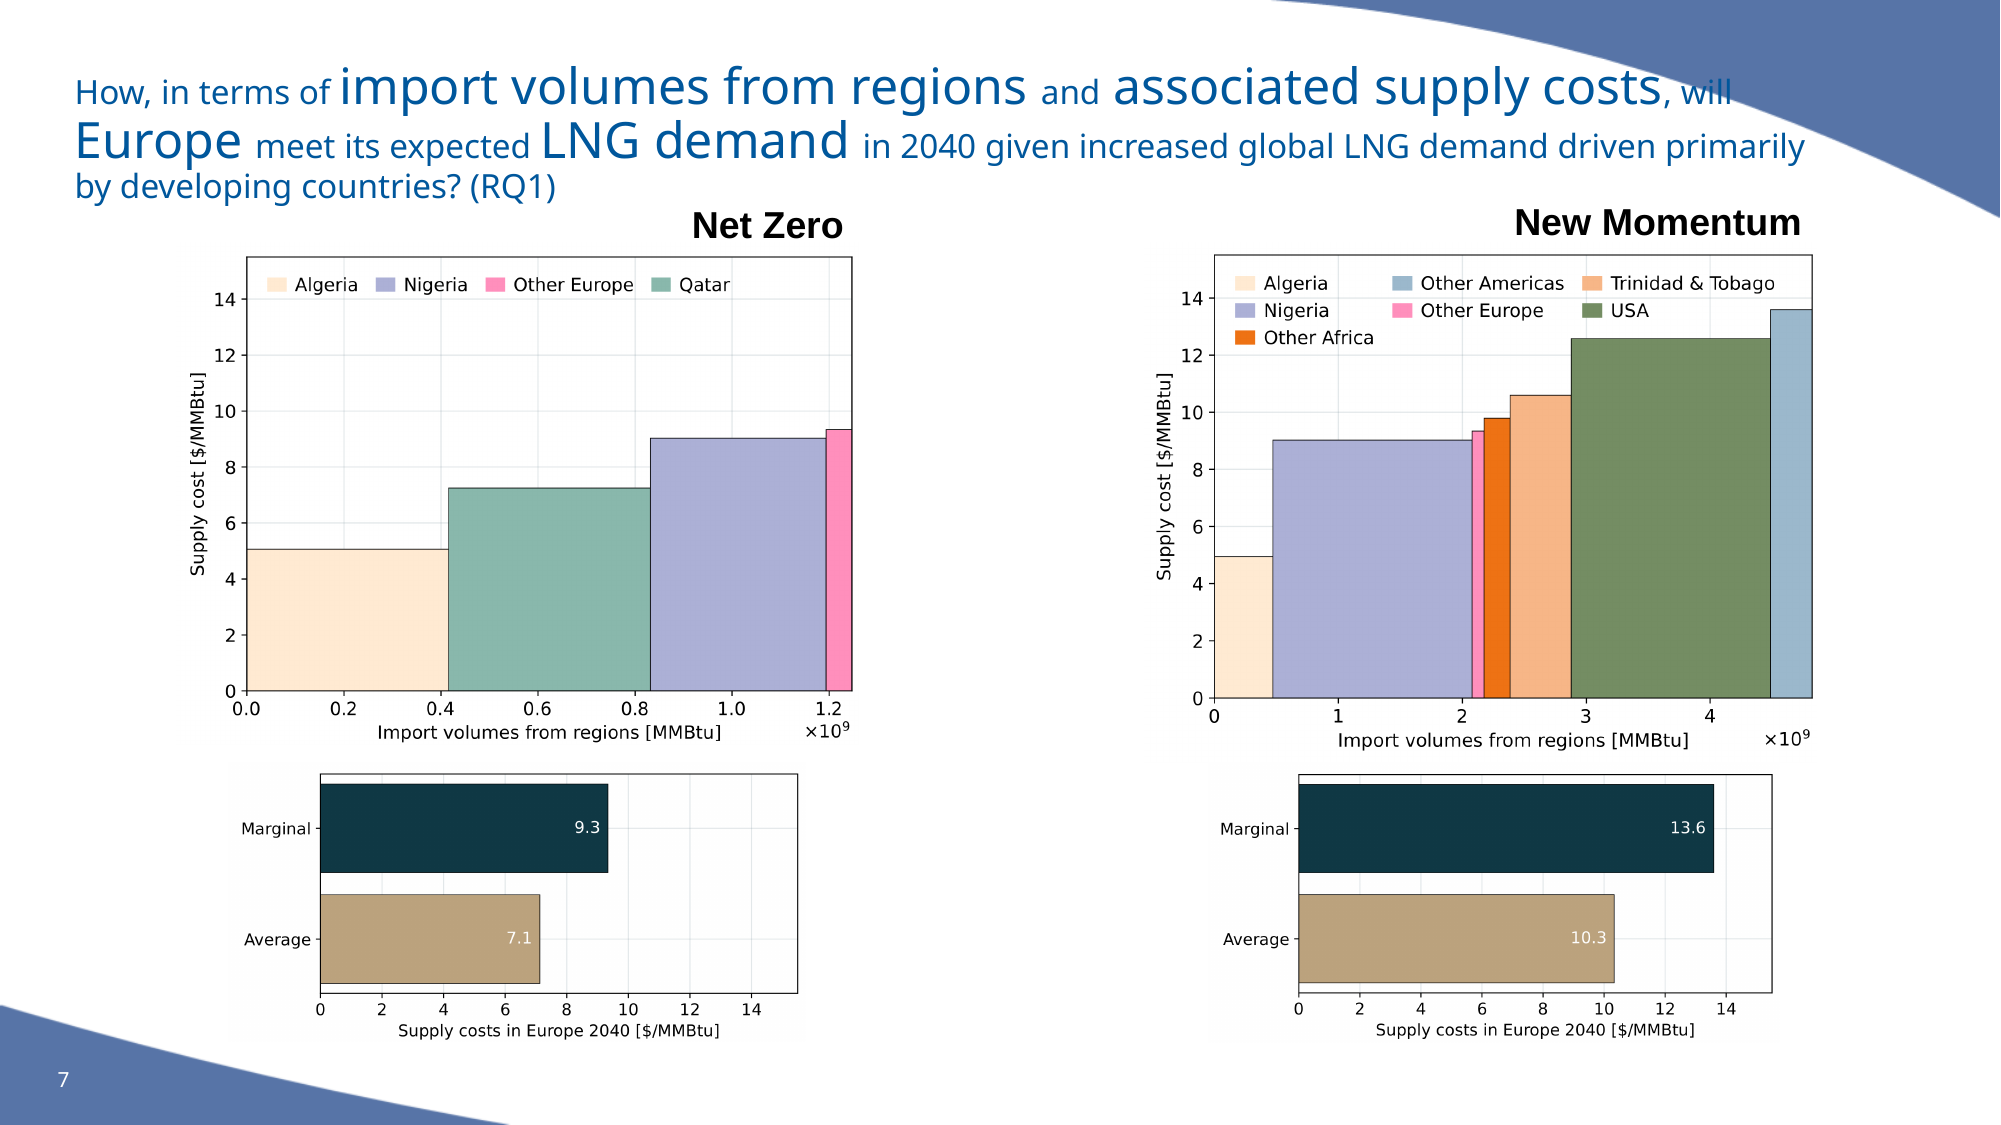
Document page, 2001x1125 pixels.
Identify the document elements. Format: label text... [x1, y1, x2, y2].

picture [1144, 242, 1817, 1043]
title How, in terms of import volumes from regions and associated supply costs, will Europe meet its expected LNG demand in 2040 given increased global LNG demand driven primarily by developing countries? (RQ1) [59, 43, 1863, 224]
picture [228, 762, 806, 1043]
slide_number 7 [42, 1042, 493, 1102]
picture [176, 242, 859, 745]
text_box New Momentum [1459, 190, 1817, 242]
text_box Net Zero [585, 193, 859, 242]
